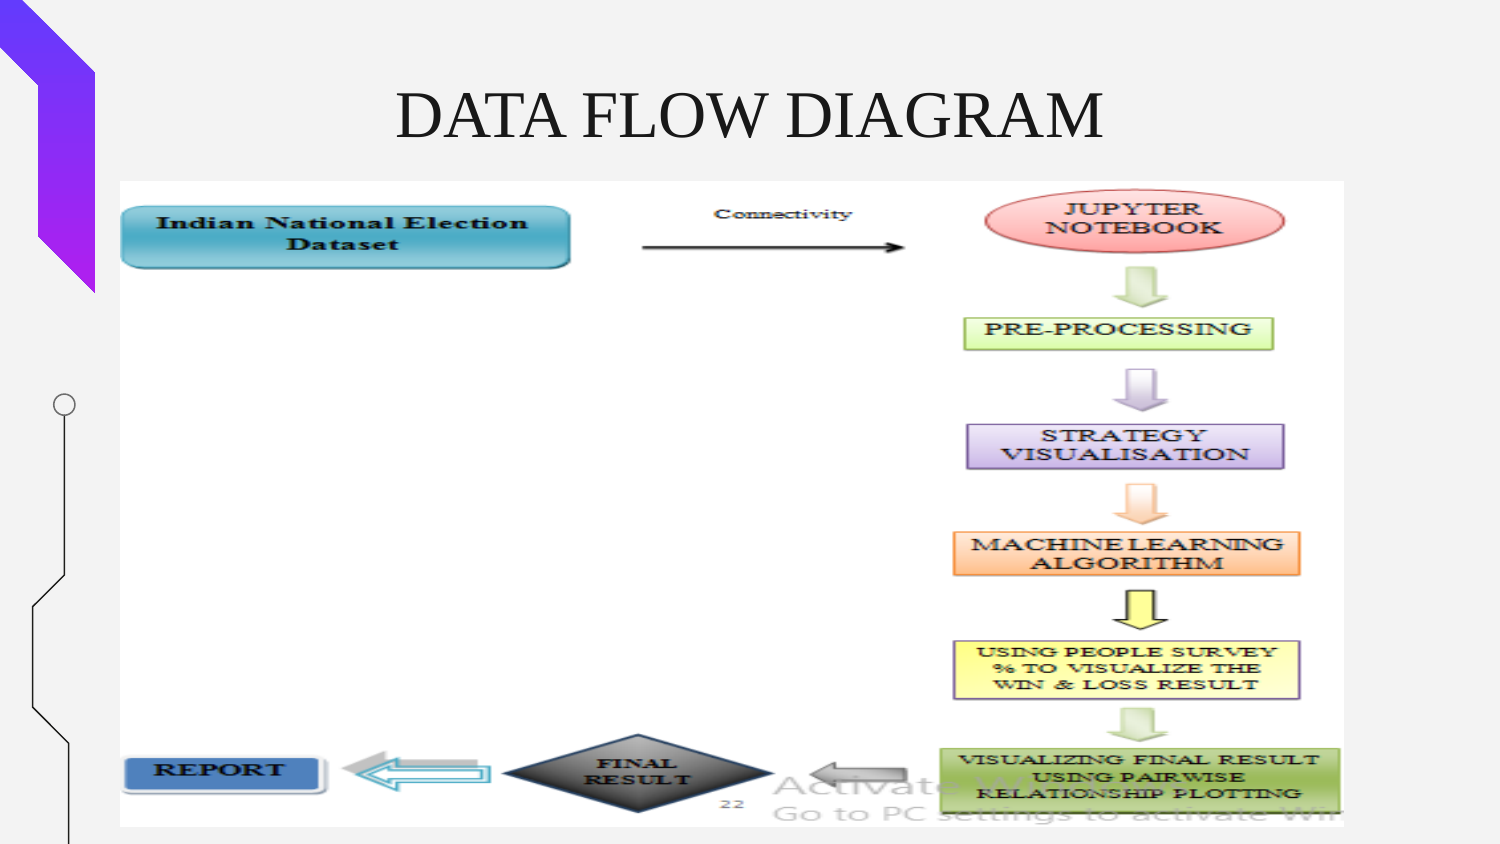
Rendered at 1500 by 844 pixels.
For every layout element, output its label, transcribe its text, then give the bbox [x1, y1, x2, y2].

picture [120, 181, 1344, 827]
title DATA FLOW DIAGRAM [81, 55, 1419, 209]
